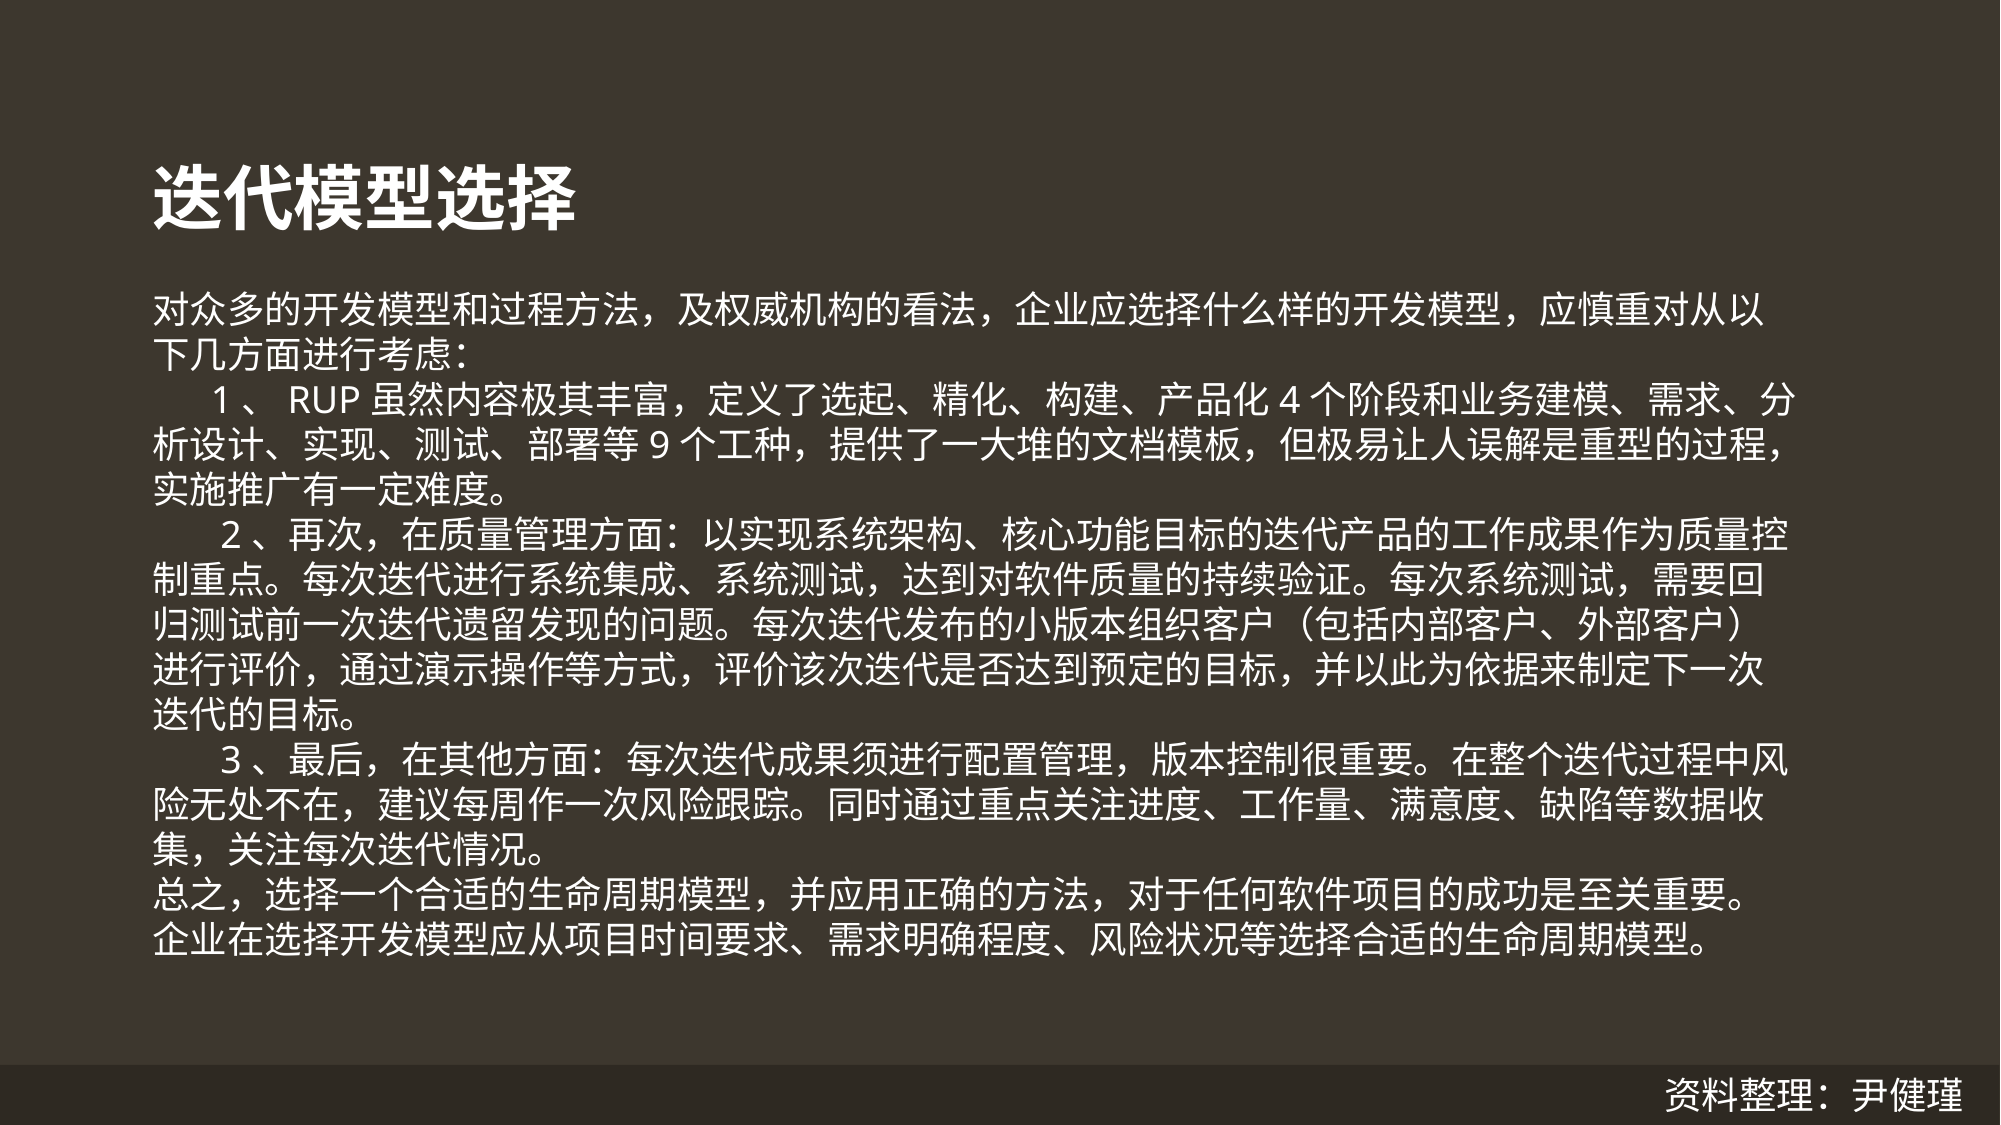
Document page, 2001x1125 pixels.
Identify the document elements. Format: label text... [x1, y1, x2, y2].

text_box 对众多的开发模型和过程方法，及权威机构的看法，企业应选择什么样的开发模型，应慎重对从以下几方面进行考虑： 1、RUP虽然内容极其丰富，定义了选起、精化、构建、产品化4个阶段和业务建模、需求、分析设计、实现、测试、部署等9个工种，提供了一大堆的文档模板，但极易让人误解是重型的过程，实施推广有一定难度。 2、再次，在质量管理方面：以实现系统架构、核心功能目标的迭代产品的工作成果作为质量控制重点。每次迭代进行系统集成、系统测试，达到对软件质量的持续验证。每次系统测试，需要回归测试前一次迭代遗留发现的问题。每次迭代发布的小版本组织客户（包括内部客户、外部客户）进行评价，通过演示操作等方式，评价该次迭代是否达到预定的目标，并以此为依据来制定下一次迭代的目标。 3、最后，在其他方面：每次迭代成果须进行配置管理，版本控制很重要。在整个迭代过程中风险无处不在，建议每周作一次风险跟踪。同时通过重点关注进度、工作量、满意度、缺陷等数据收集，关注每次迭代情况。 总之，选择一个合适的生命周期模型，并应用正确的方法，对于任何软件项目的成功是至关重要。企业在选择开发模型应从项目时间要求、需求明确程度、风险状况等选择合适的生命周期模型。 [137, 278, 1815, 1014]
text_box 资料整理：尹健瑾 [1649, 1064, 2000, 1125]
title 迭代模型选择 [137, 59, 1863, 248]
